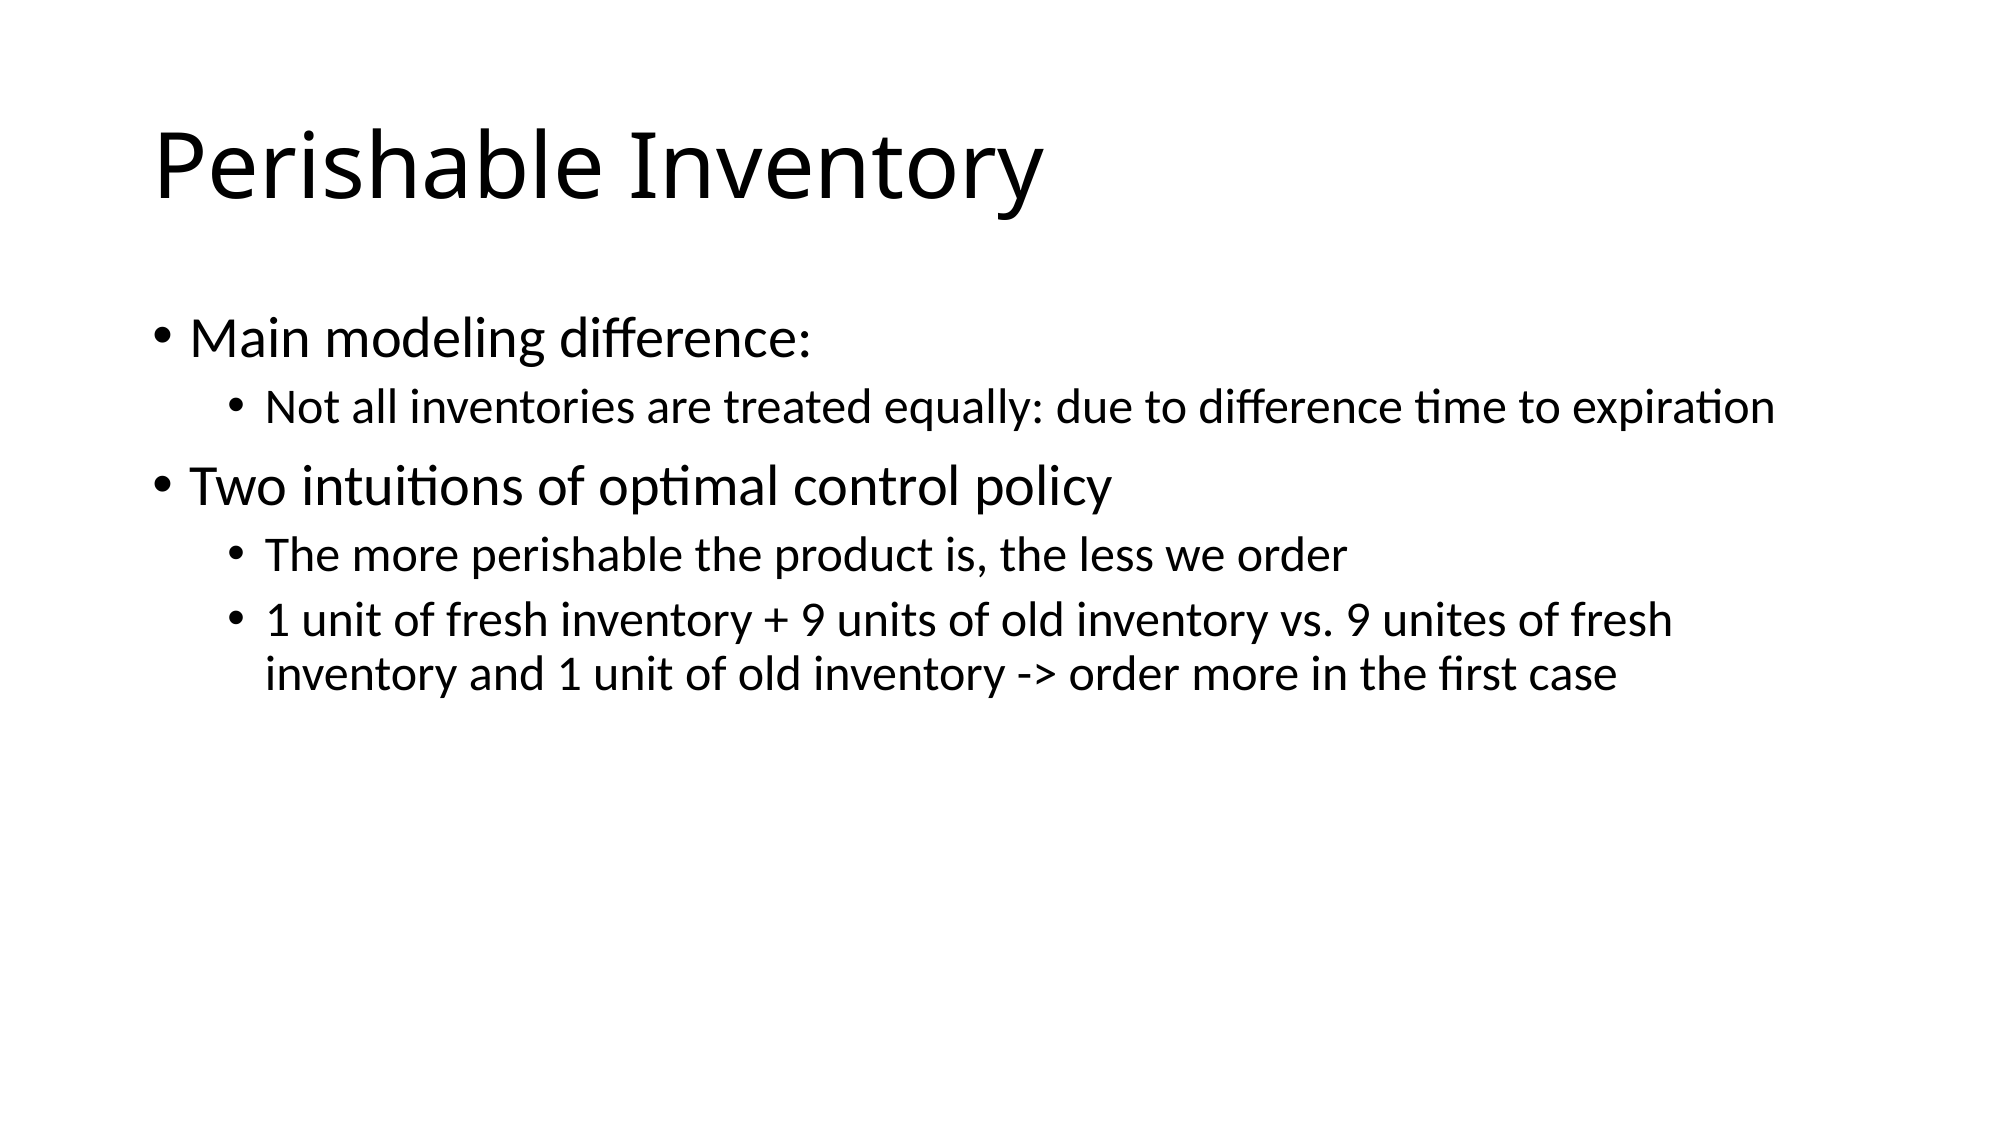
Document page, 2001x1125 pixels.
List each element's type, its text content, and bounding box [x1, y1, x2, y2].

list Main modeling difference: Not all inventories are treated equally: due to difference time to expiration Two intuitions of optimal control policy The more perishable the product is, the less we order 1 unit of fresh inventory + 9 units of old inventory vs. 9 unites of fresh inventory and 1 unit of old inventory -> order more in the first case [137, 299, 1863, 1014]
title Perishable Inventory [137, 59, 1863, 278]
